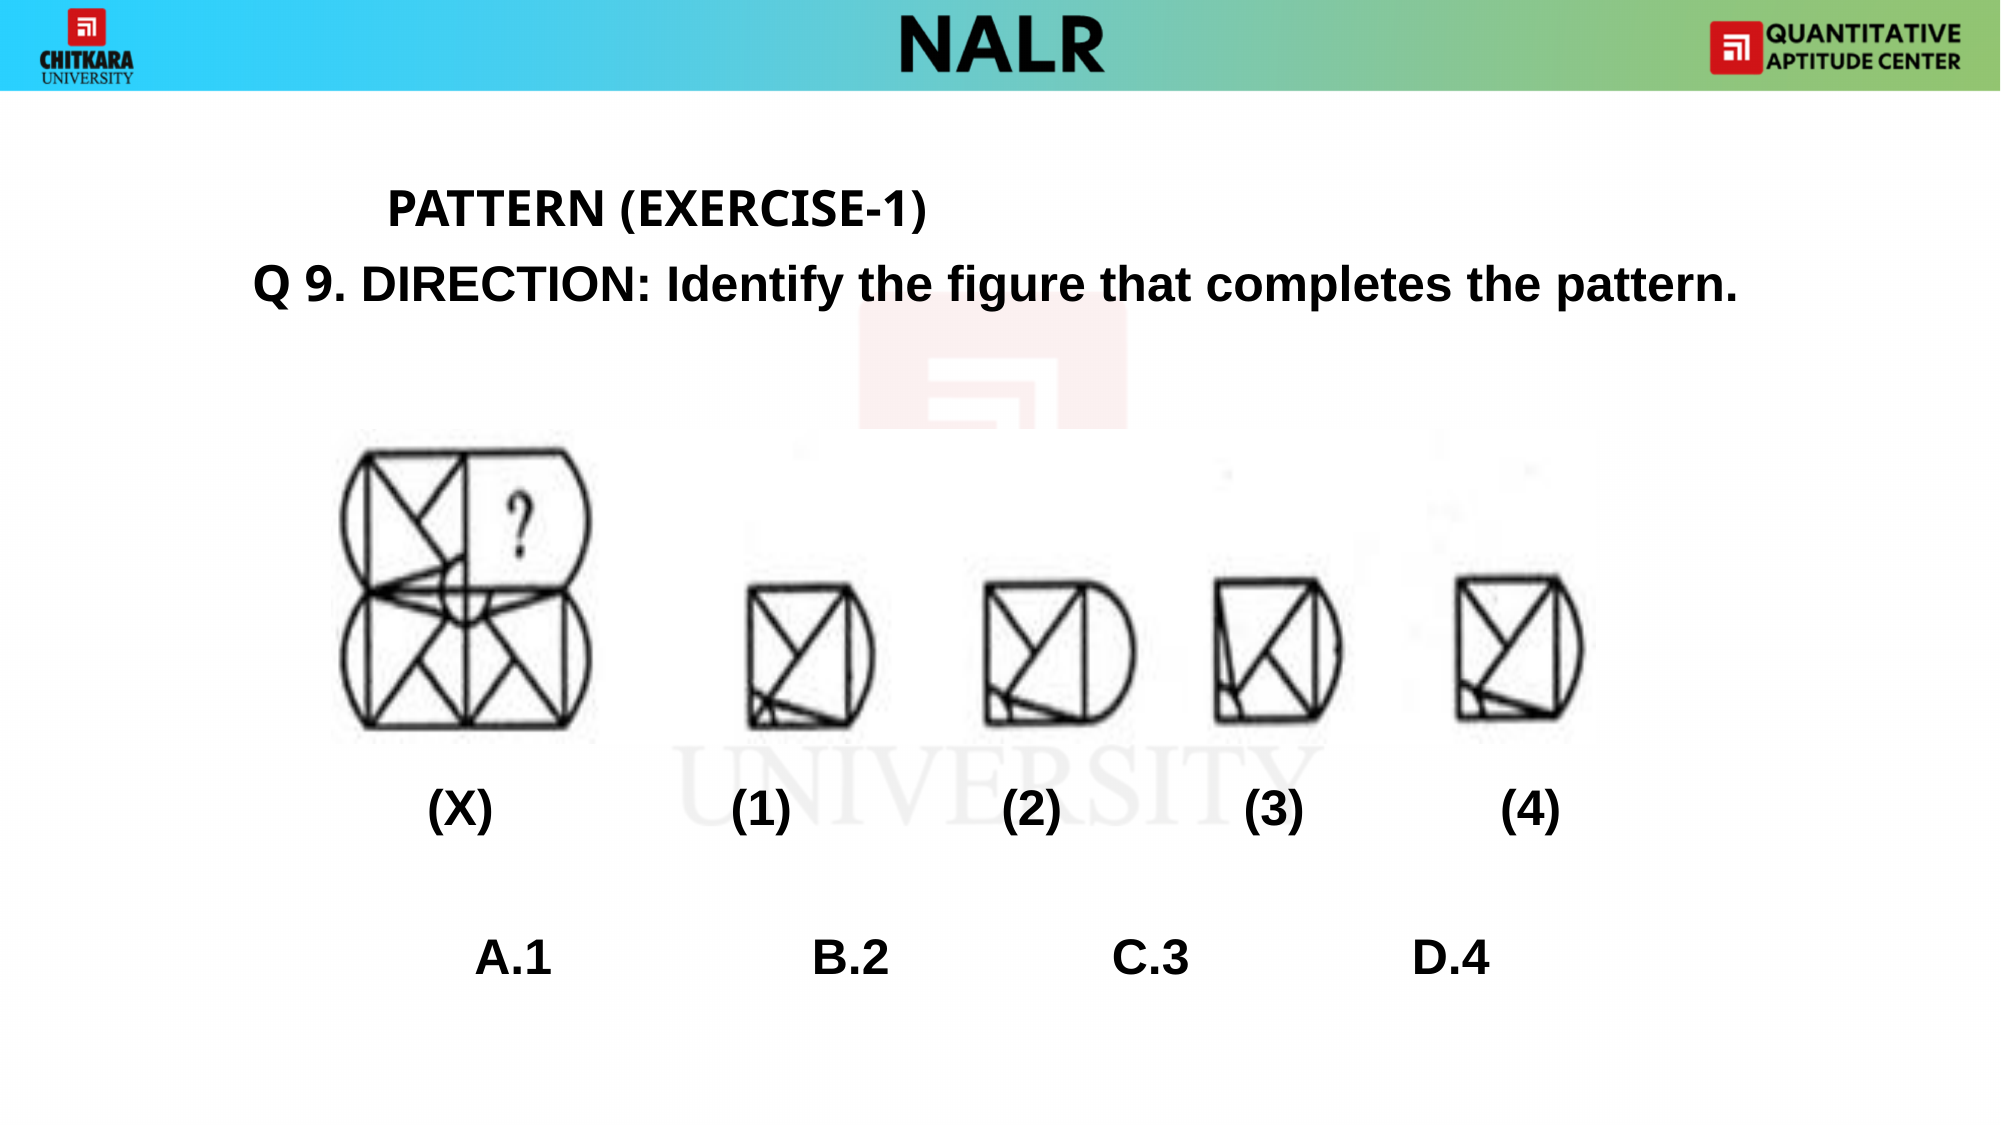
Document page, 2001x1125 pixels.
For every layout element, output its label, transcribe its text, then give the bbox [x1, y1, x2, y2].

picture [0, 0, 2001, 1125]
list PATTERN (EXERCISE-1) Q 9. DIRECTION: Identify the figure that completes the pattern. (X) (1) (2) (3) (4) A.1 B.2 C.3 D.4 [33, 175, 1959, 1053]
